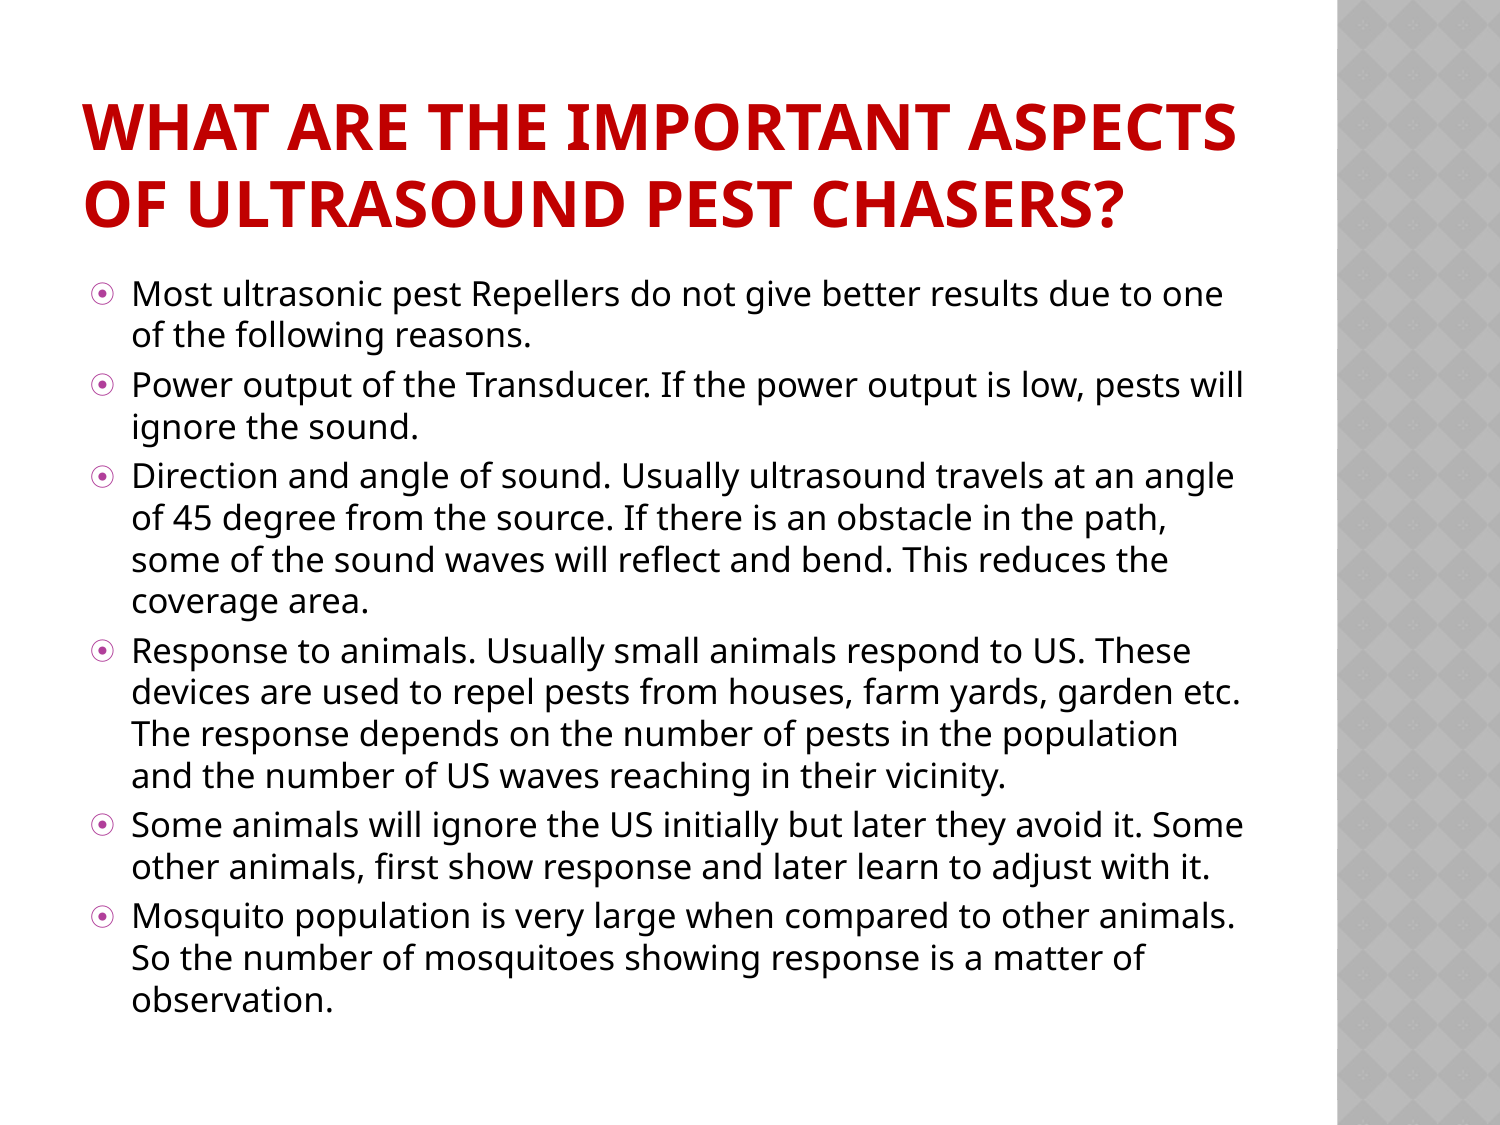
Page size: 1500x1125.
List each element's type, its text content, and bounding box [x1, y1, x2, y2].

list Most ultrasonic pest Repellers do not give better results due to one of the following reasons. Power output of the Transducer. If the power output is low, pests will ignore the sound. Direction and angle of sound. Usually ultrasound travels at an angle of 45 degree from the source. If there is an obstacle in the path, some of the sound waves will reflect and bend. This reduces the coverage area. Response to animals. Usually small animals respond to US. These devices are used to repel pests from houses, farm yards, garden etc. The response depends on the number of pests in the population and the number of US waves reaching in their vicinity. Some animals will ignore the US initially but later they avoid it. Some other animals, first show response and later learn to adjust with it. Mosquito population is very large when compared to other animals. So the number of mosquitoes showing response is a matter of observation. [75, 264, 1263, 1059]
title WHAT ARE THE IMPORTANT ASPECTS OF ULTRASOUND PEST CHASERS? [75, 52, 1263, 240]
